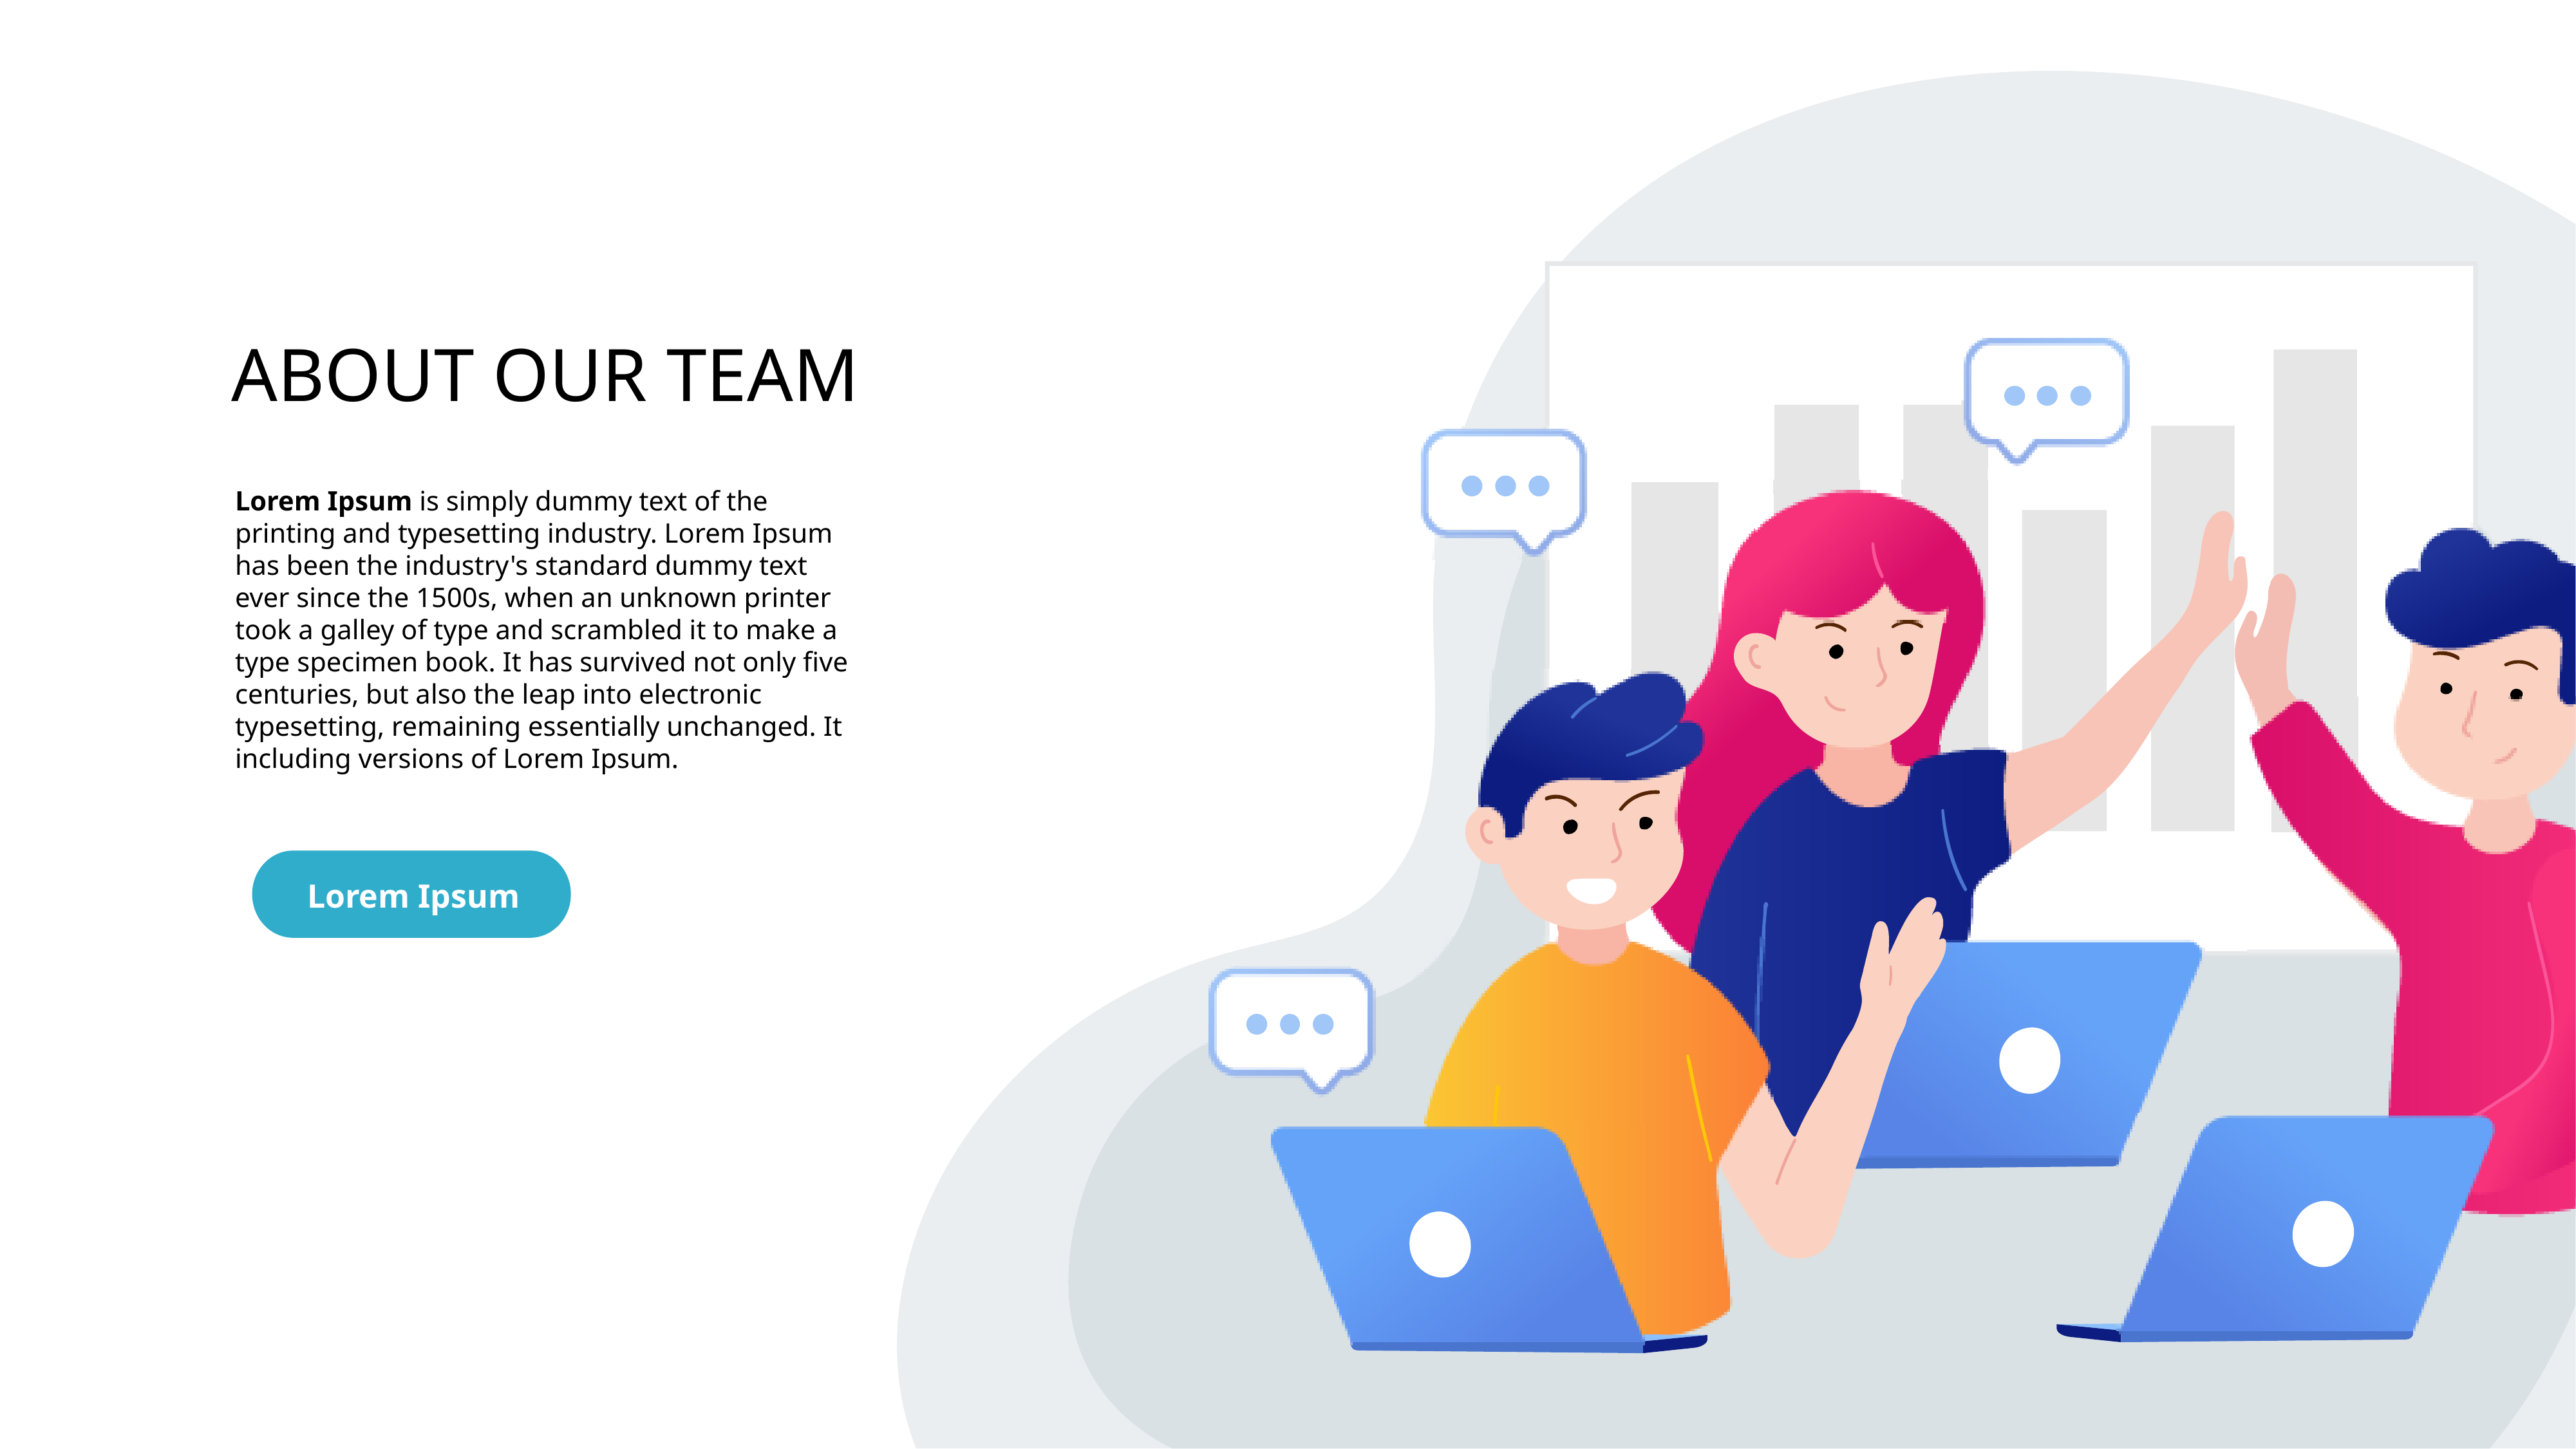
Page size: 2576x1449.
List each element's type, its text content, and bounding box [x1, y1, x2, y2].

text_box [892, 70, 2576, 1449]
text_box Lorem Ipsum is simply dummy text of the printing and typesetting industry. Lorem Ipsum has been the industry's standard dummy text ever since the 1500s, when an unknown printer took a galley of type and scrambled it to make a type specimen book. It has survived not only five centuries, but also the leap into electronic typesetting, remaining essentially unchanged. It including versions of Lorem Ipsum. [225, 479, 878, 779]
text_box ABOUT OUR TEAM [221, 324, 887, 421]
text_box [252, 850, 571, 938]
text_box Lorem Ipsum [297, 870, 538, 919]
